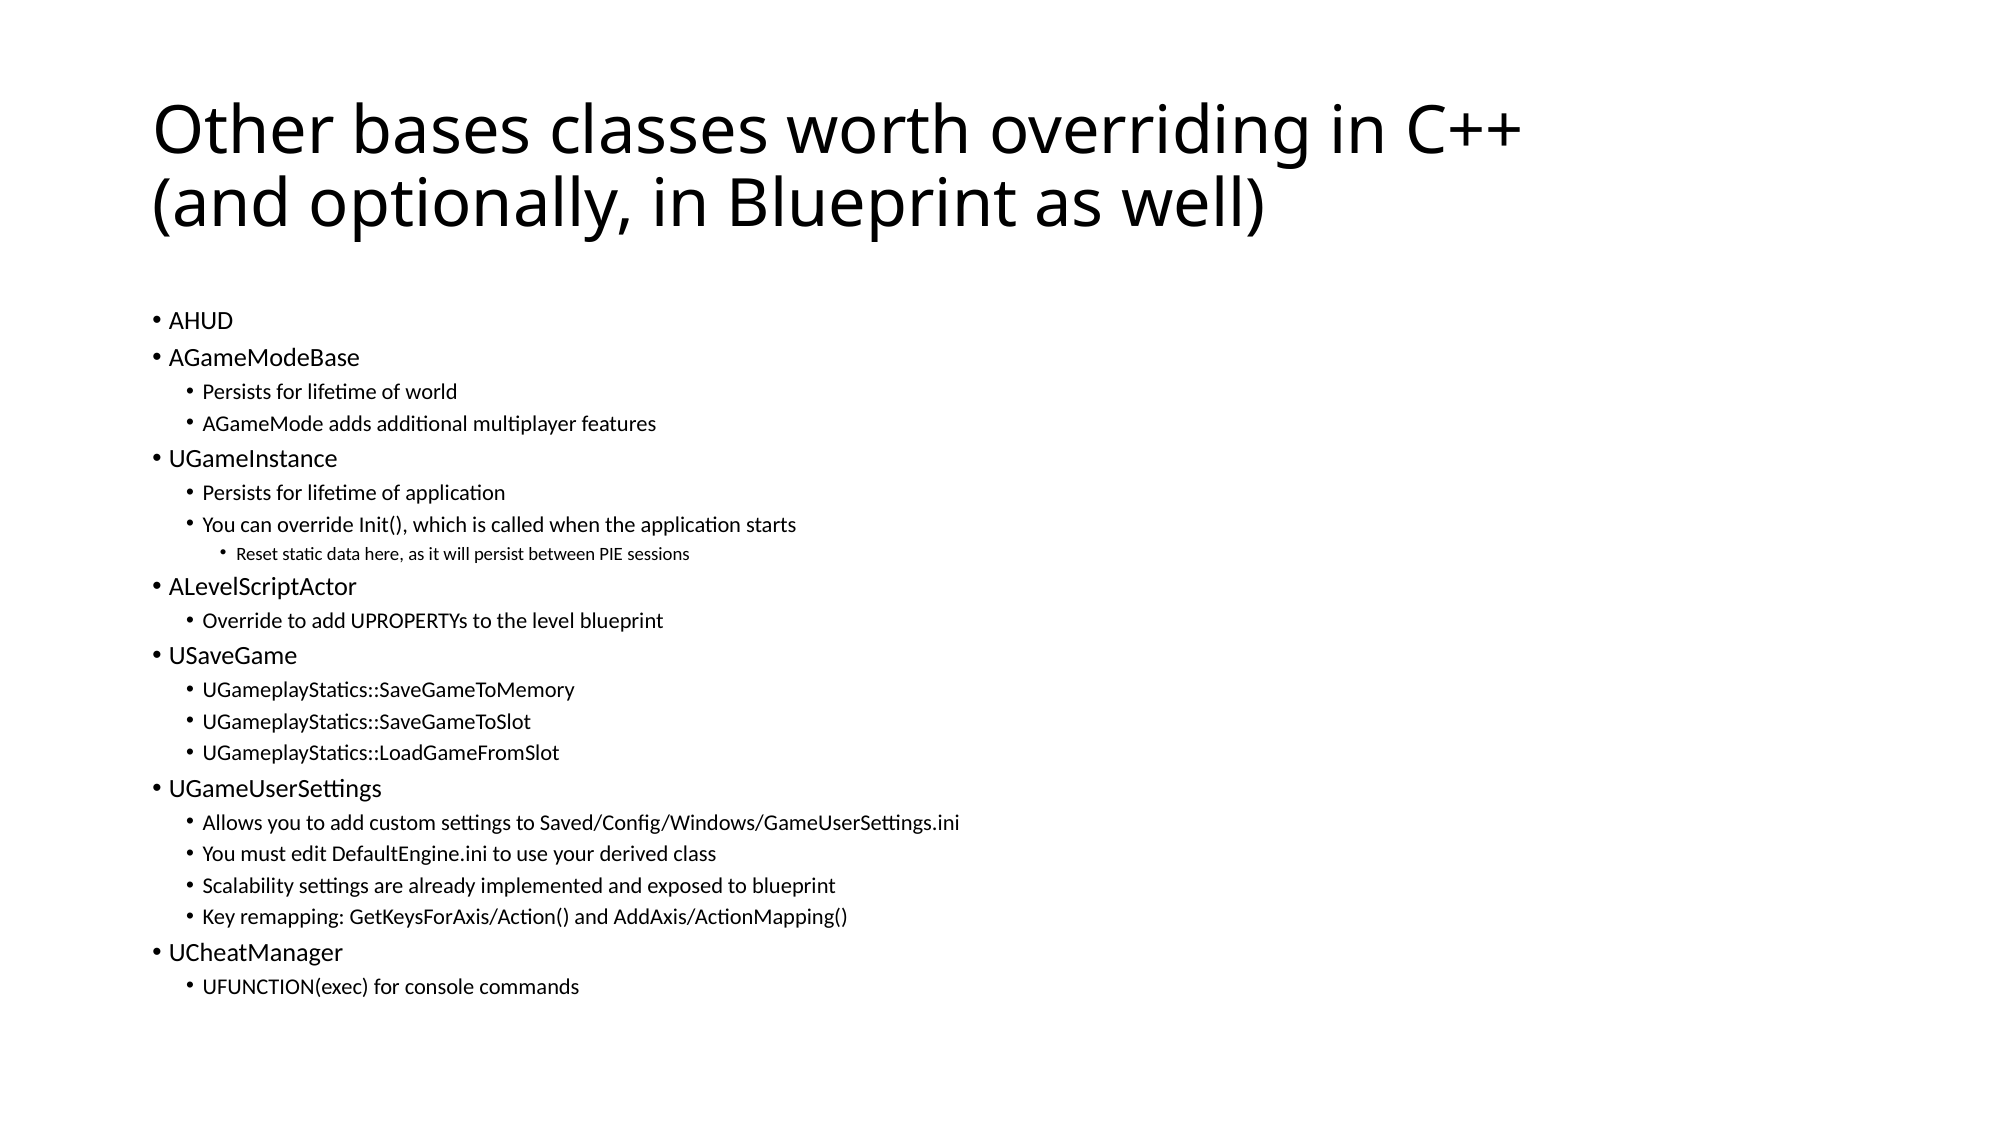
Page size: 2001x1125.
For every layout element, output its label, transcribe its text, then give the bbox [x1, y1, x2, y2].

text_box AHUD AGameModeBase Persists for lifetime of world AGameMode adds additional multiplayer features UGameInstance Persists for lifetime of application You can override Init(), which is called when the application starts Reset static data here, as it will persist between PIE sessions ALevelScriptActor Override to add UPROPERTYs to the level blueprint USaveGame UGameplayStatics::SaveGameToMemory UGameplayStatics::SaveGameToSlot UGameplayStatics::LoadGameFromSlot UGameUserSettings Allows you to add custom settings to Saved/Config/Windows/GameUserSettings.ini You must edit DefaultEngine.ini to use your derived class Scalability settings are already implemented and exposed to blueprint Key remapping: GetKeysForAxis/Action() and AddAxis/ActionMapping() UCheatManager UFUNCTION(exec) for console commands [137, 299, 1863, 1013]
text_box Other bases classes worth overriding in C++ (and optionally, in Blueprint as well) [137, 59, 1863, 277]
